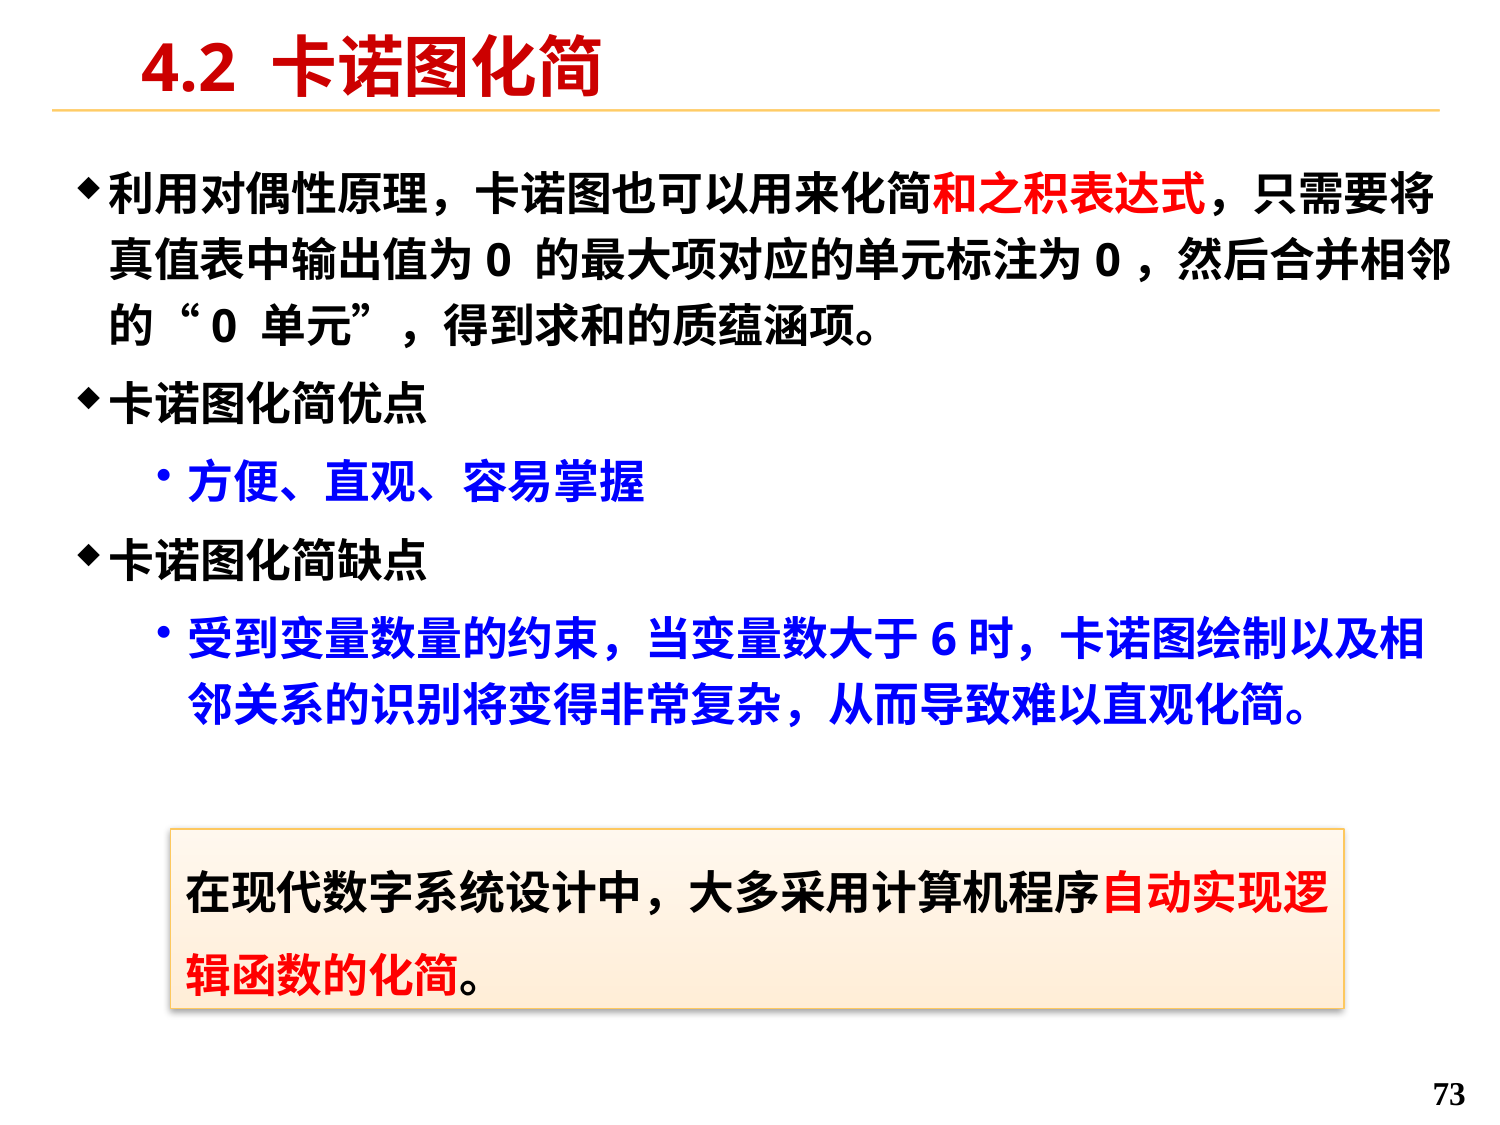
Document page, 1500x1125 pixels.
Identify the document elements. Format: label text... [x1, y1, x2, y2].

title 4.2 卡诺图化简 [131, 31, 1128, 110]
text_box 在现代数字系统设计中，大多采用计算机程序自动实现逻辑函数的化简。 [170, 828, 1345, 1009]
slide_number 73 [1417, 1064, 1500, 1120]
list 利用对偶性原理，卡诺图也可以用来化简和之积表达式，只需要将真值表中输出值为0 的最大项对应的单元标注为0，然后合并相邻的“0 单元”，得到求和的质蕴涵项。 卡诺图化简优点 方便、直观、容易掌握 卡诺图化简缺点 受到变量数量的约束，当变量数大于6时，卡诺图绘制以及相邻关系的识别将变得非常复杂，从而导致难以直观化简。 [64, 149, 1469, 809]
